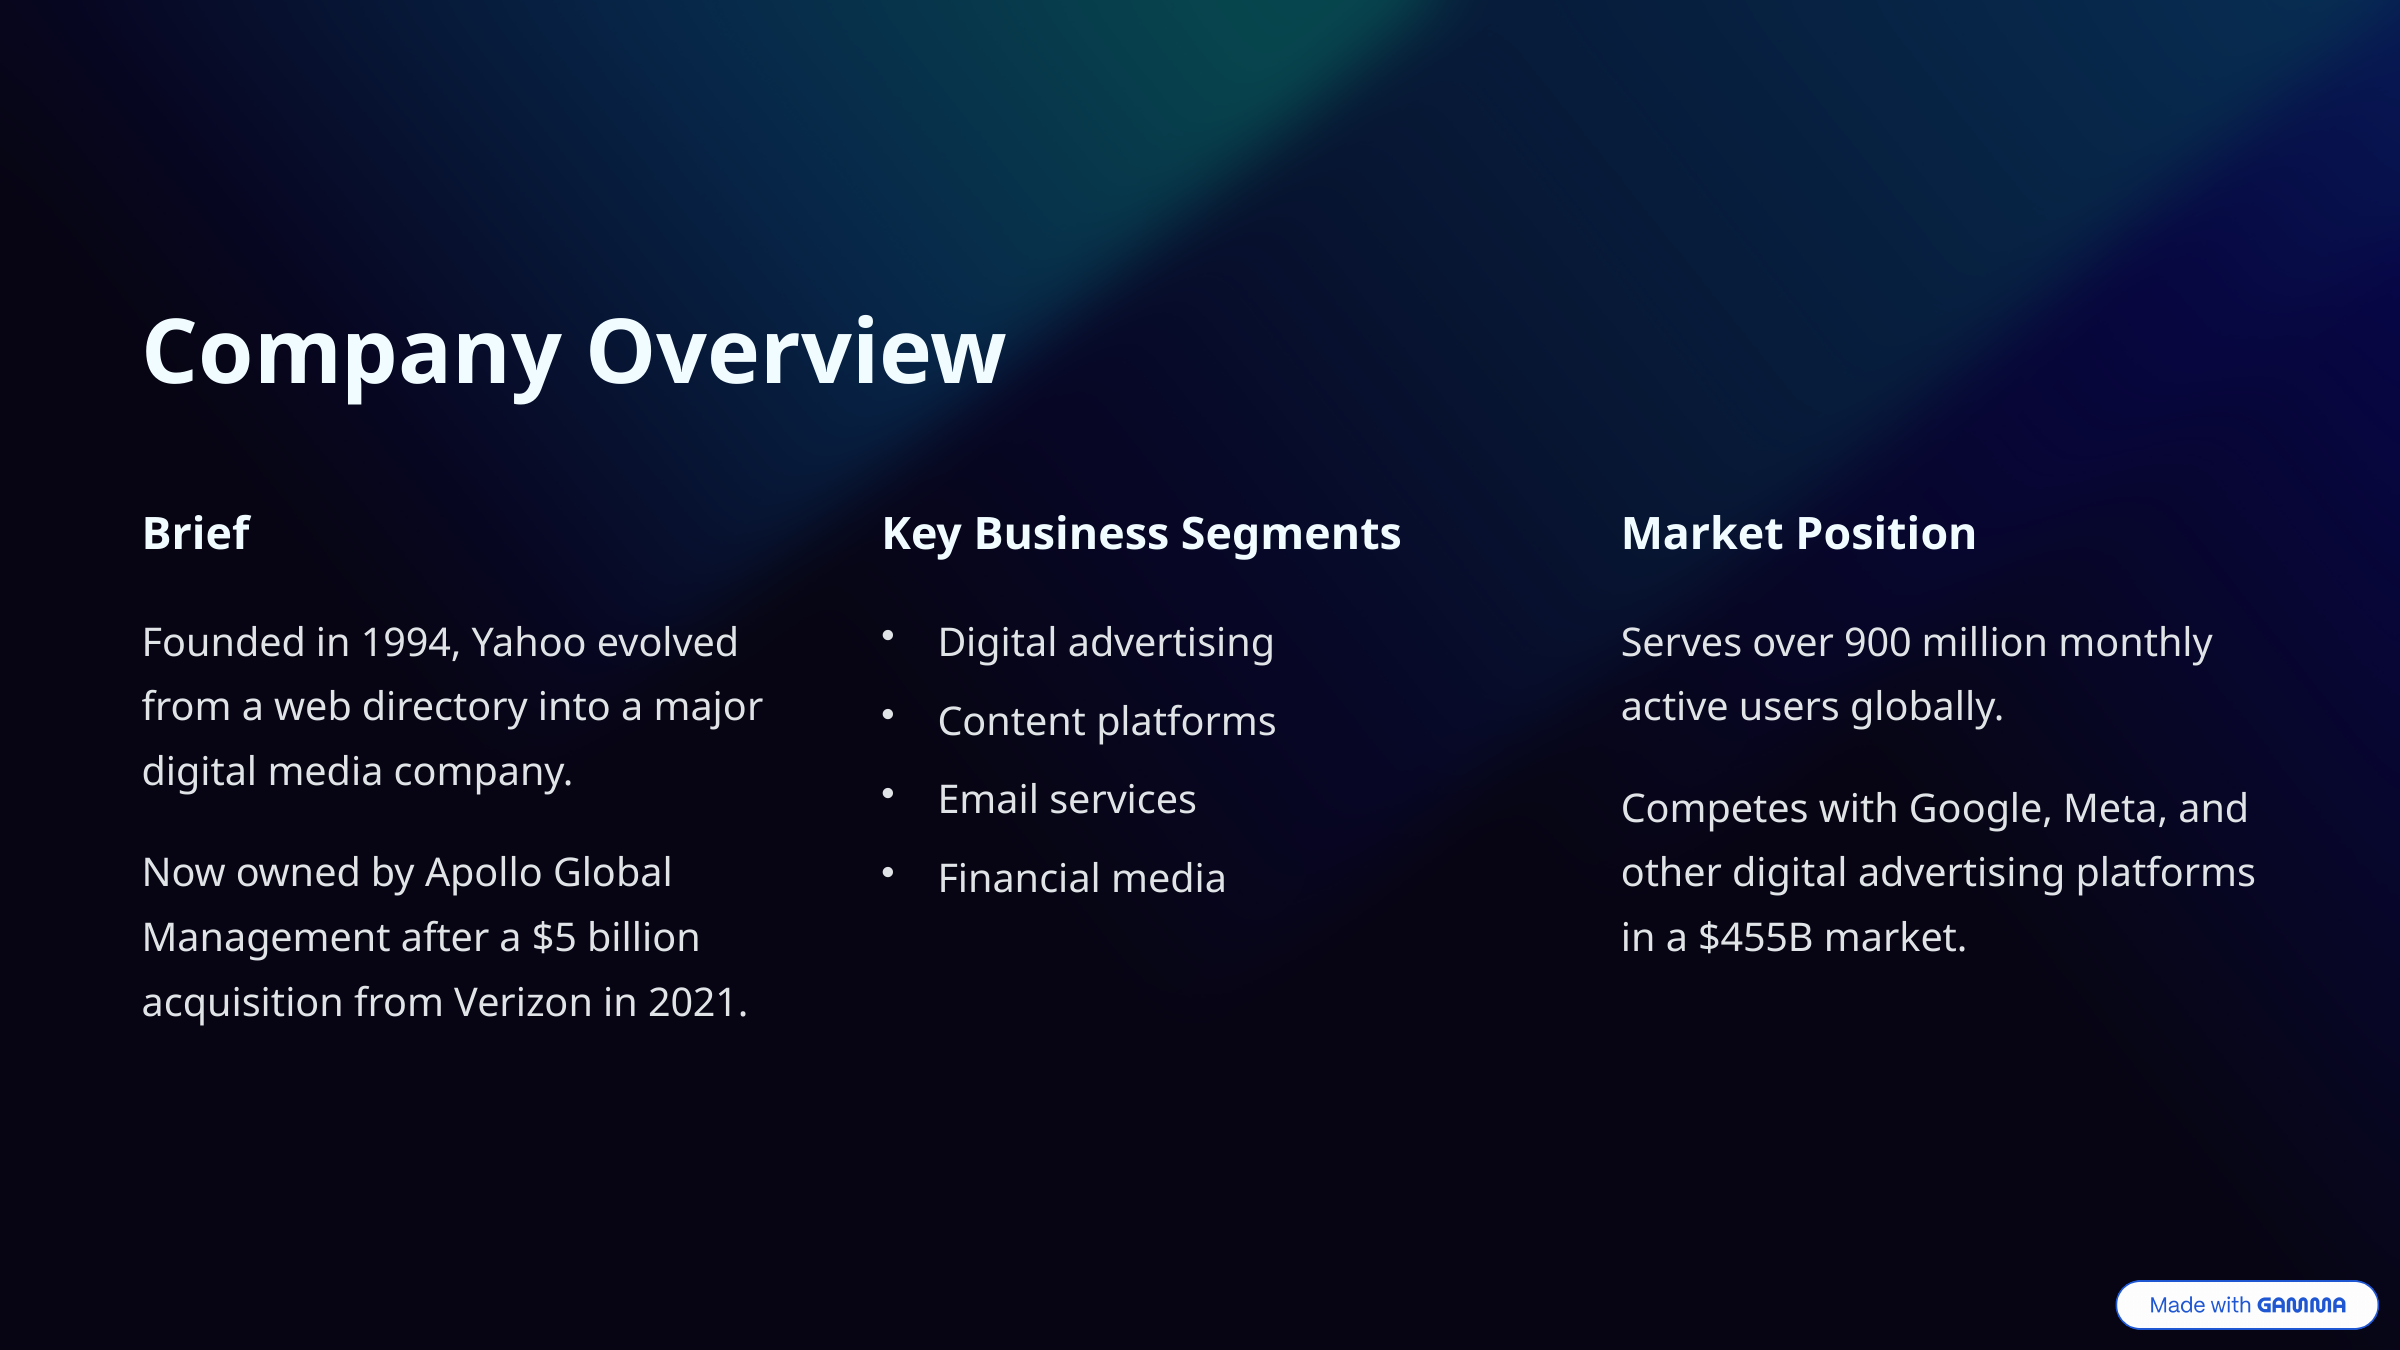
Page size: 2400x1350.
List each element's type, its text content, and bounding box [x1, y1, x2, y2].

picture [2106, 1271, 2389, 1339]
text_box Market Position [1620, 502, 2071, 559]
text_box Founded in 1994, Yahoo evolved from a web directory into a major digital media company. [141, 599, 782, 794]
text_box Brief [141, 502, 592, 559]
text_box Content platforms [881, 678, 1521, 744]
text_box Digital advertising [881, 599, 1521, 665]
text_box Company Overview [141, 288, 1042, 402]
text_box Serves over 900 million monthly active users globally. [1620, 599, 2261, 729]
text_box Email services [881, 757, 1521, 823]
text_box Competes with Google, Meta, and other digital advertising platforms in a $455B market. [1620, 765, 2261, 960]
text_box Now owned by Apollo Global Management after a $5 billion acquisition from Verizon in 2021. [141, 830, 782, 1025]
text_box Key Business Segments [881, 502, 1383, 559]
text_box Financial media [881, 836, 1521, 902]
